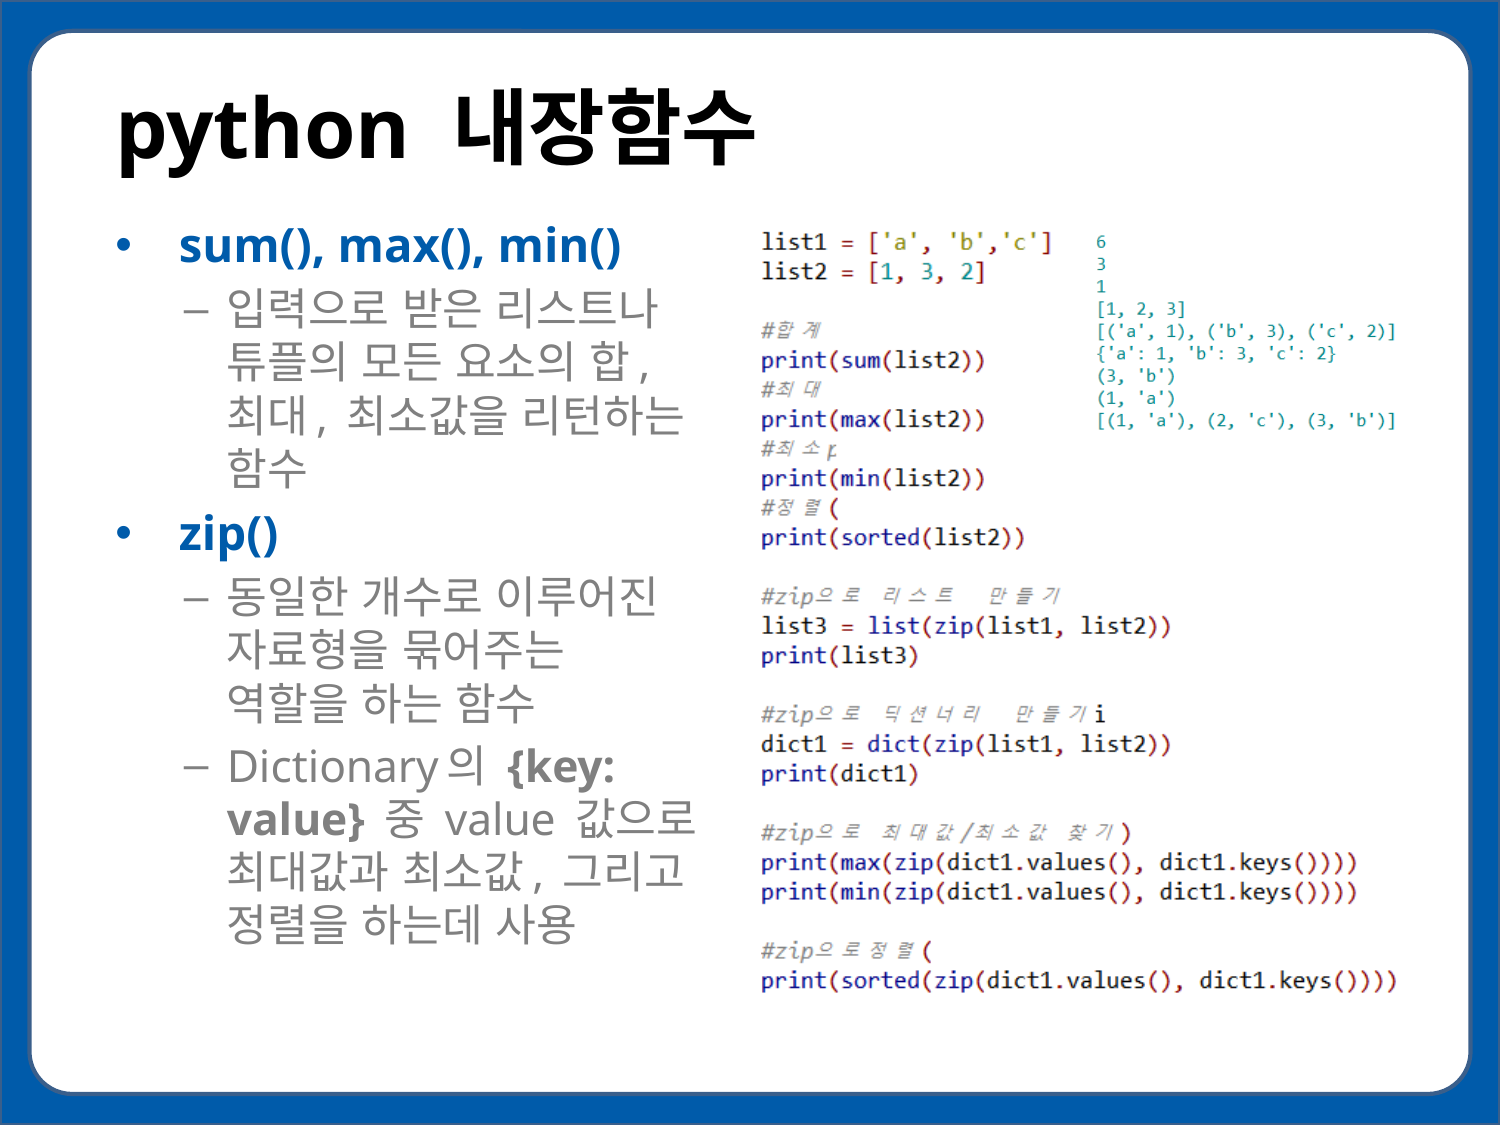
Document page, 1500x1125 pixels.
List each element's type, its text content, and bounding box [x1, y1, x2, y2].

picture [761, 219, 1430, 1012]
title python 내장함수 [100, 66, 1425, 185]
list sum(), max(), min() 입력으로 받은 리스트나 튜플의 모든 요소의 합,최대, 최소값을 리턴하는 함수 zip() 동일한 개수로 이루어진 자료형을 묶어주는 역할을 하는 함수 Dictionary의 {key: value} 중 value 값으로 최대값과 최소값, 그리고 정렬을 하는데 사용 [100, 208, 715, 1012]
